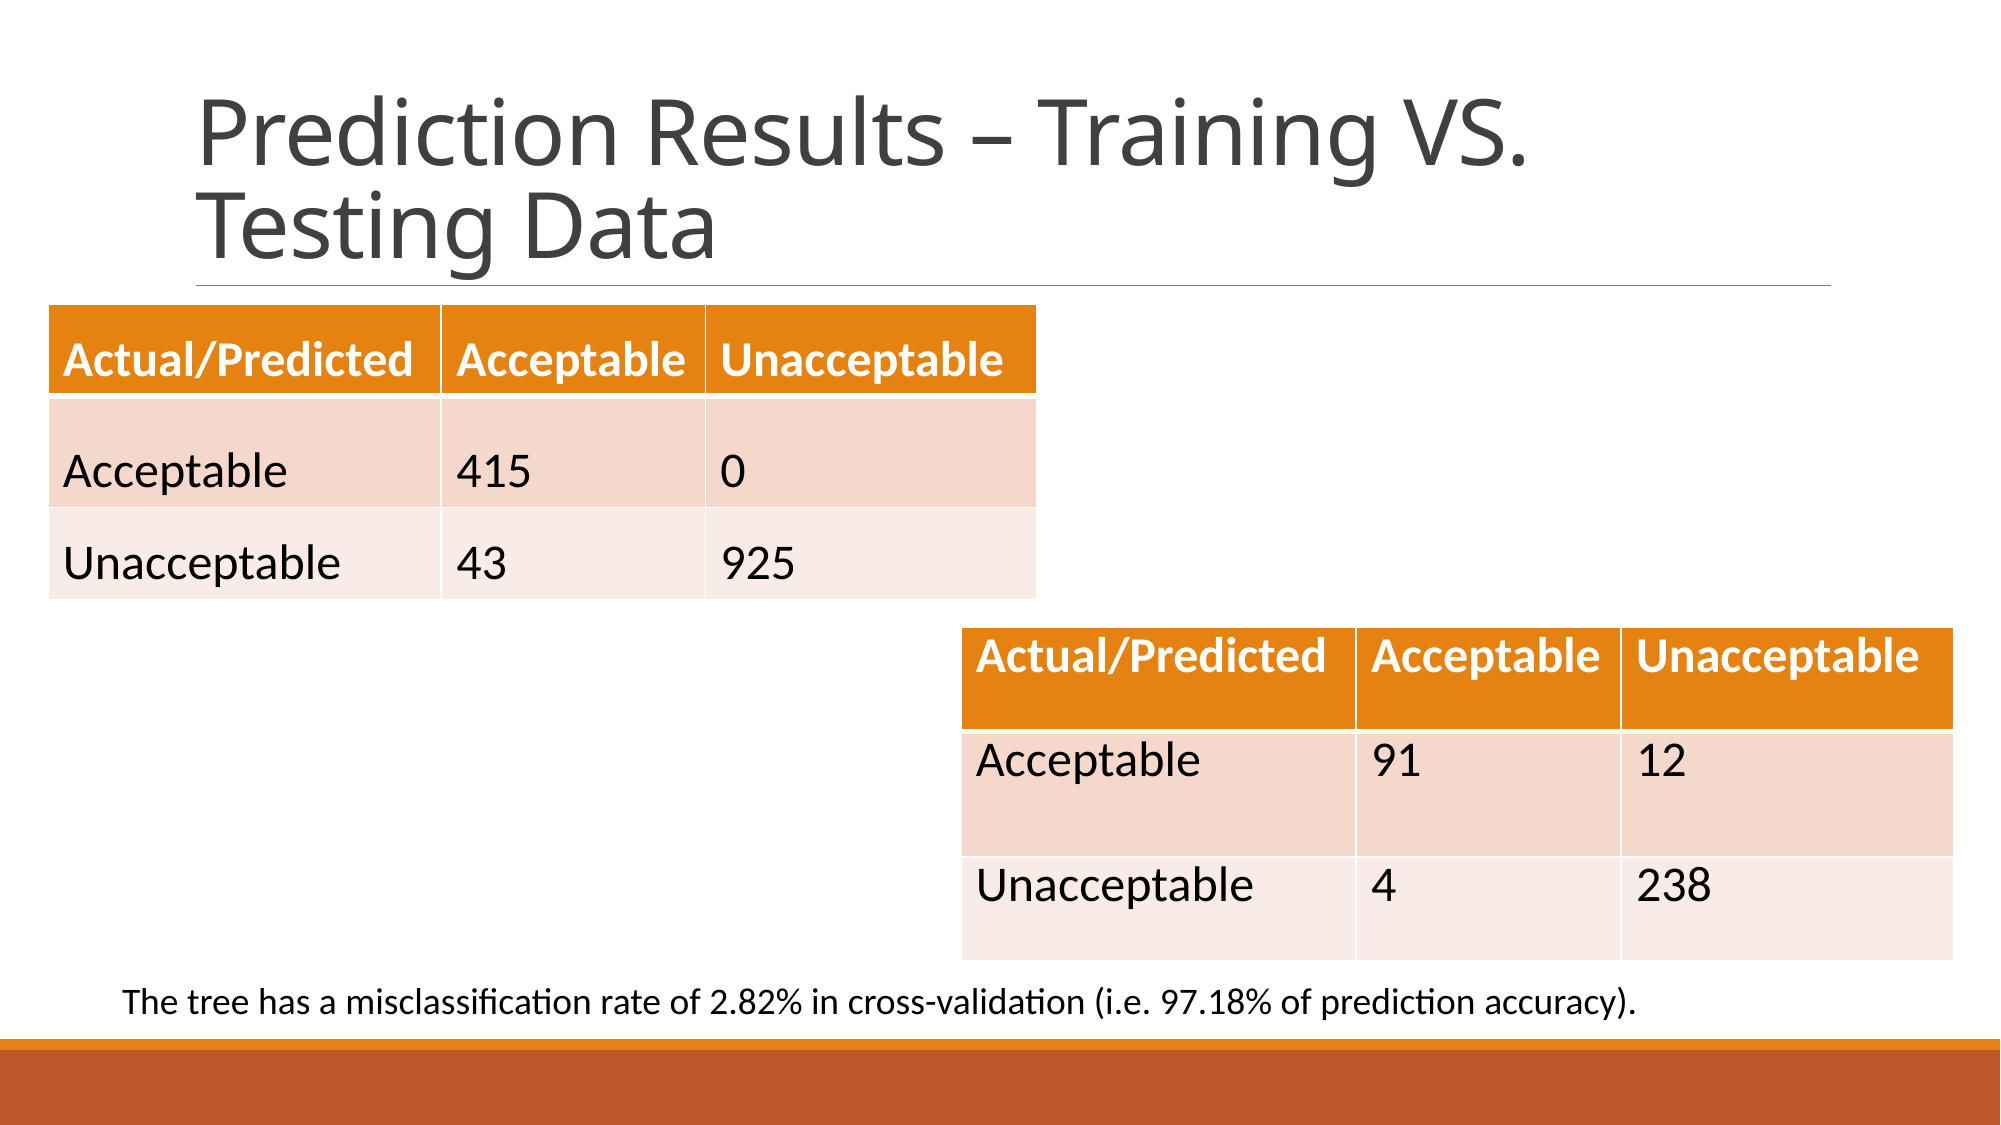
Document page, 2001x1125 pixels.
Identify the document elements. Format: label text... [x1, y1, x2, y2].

table_cell 43 [442, 508, 705, 599]
table_cell 415 [442, 399, 705, 507]
table_cell 925 [706, 508, 1036, 599]
table_cell 0 [706, 399, 1036, 507]
table_cell Unacceptable [962, 858, 1355, 960]
table_header Actual/Predicted [49, 305, 440, 393]
table_header Acceptable [442, 305, 705, 393]
table_cell 4 [1357, 858, 1620, 960]
table_header Unacceptable [1622, 628, 1953, 729]
table_cell 238 [1622, 858, 1953, 960]
title Prediction Results – Training VS. Testing Data [180, 47, 1830, 285]
table_cell 12 [1622, 734, 1953, 856]
text_box The tree has a misclassification rate of 2.82% in cross-validation (i.e. 97.18% of prediction accuracy). [107, 969, 1815, 1030]
table_header Actual/Predicted [962, 628, 1355, 729]
table_header Unacceptable [706, 305, 1036, 393]
table_cell 91 [1357, 734, 1620, 856]
table_cell Acceptable [49, 399, 440, 507]
table_cell Unacceptable [49, 508, 440, 599]
table_cell Acceptable [962, 734, 1355, 856]
table_header Acceptable [1357, 628, 1620, 729]
